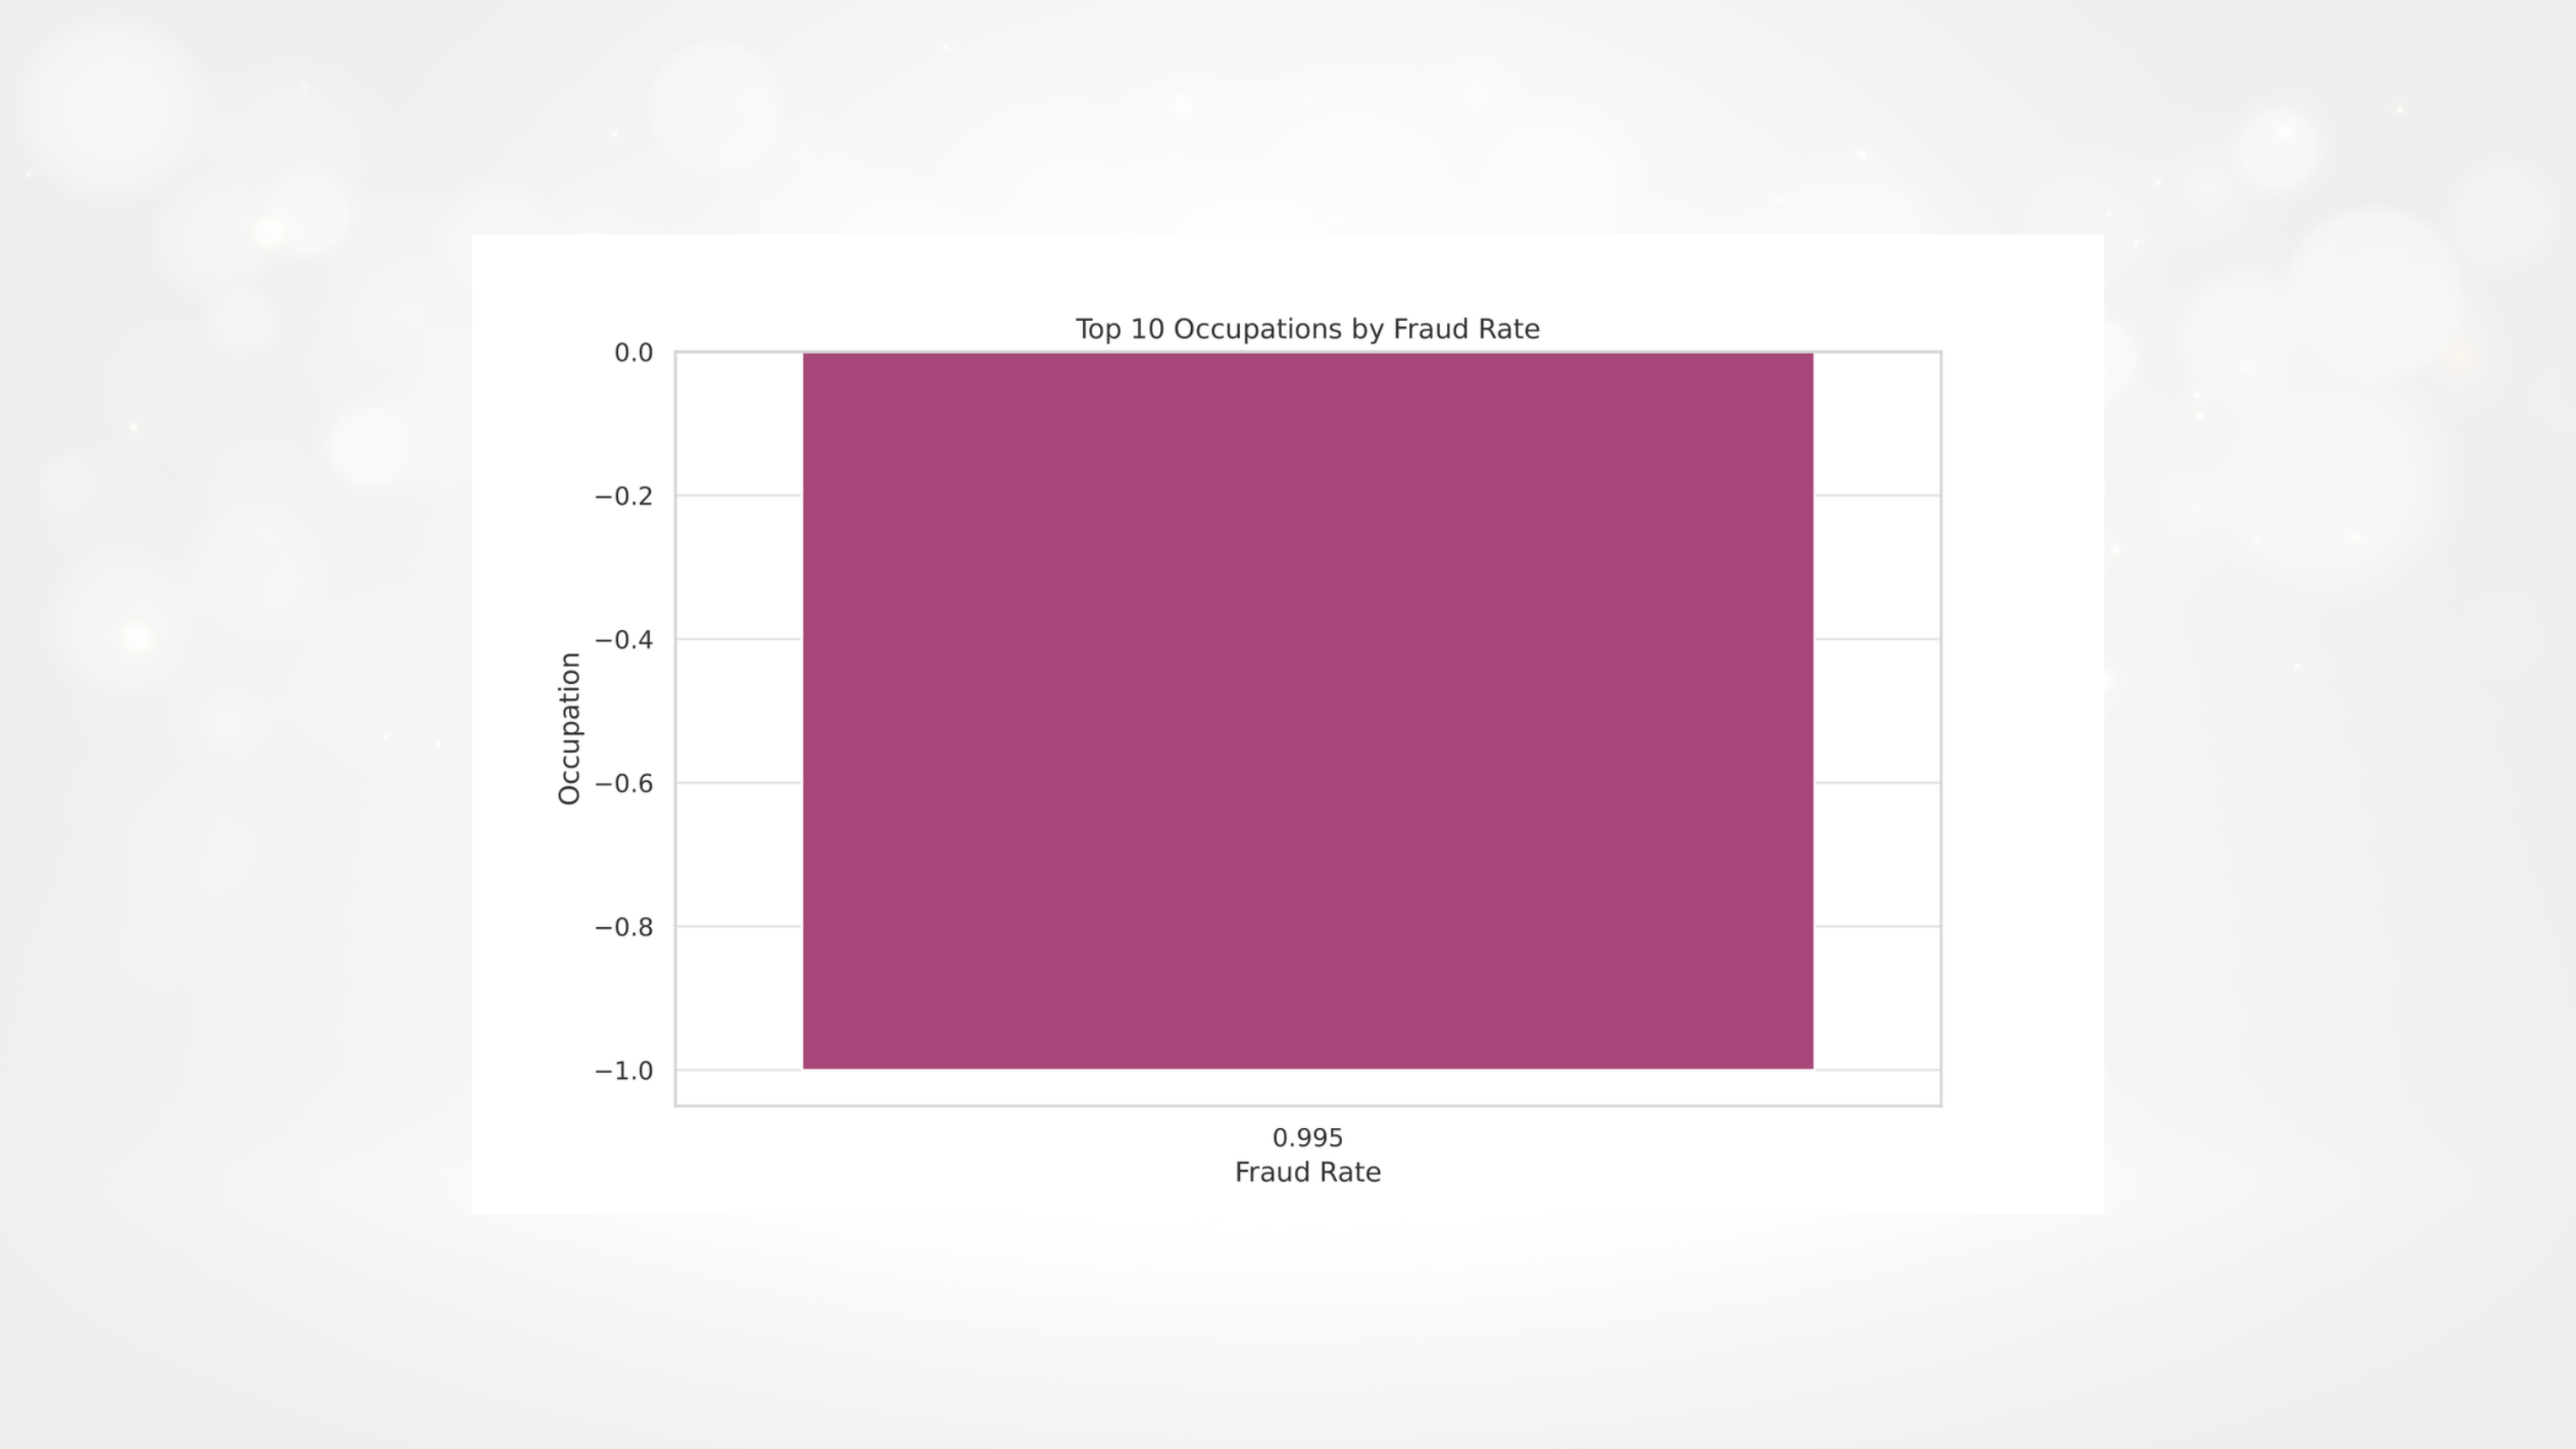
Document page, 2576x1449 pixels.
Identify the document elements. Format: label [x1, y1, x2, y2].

text_box [0, 0, 2576, 1449]
text_box [471, 234, 2105, 1215]
